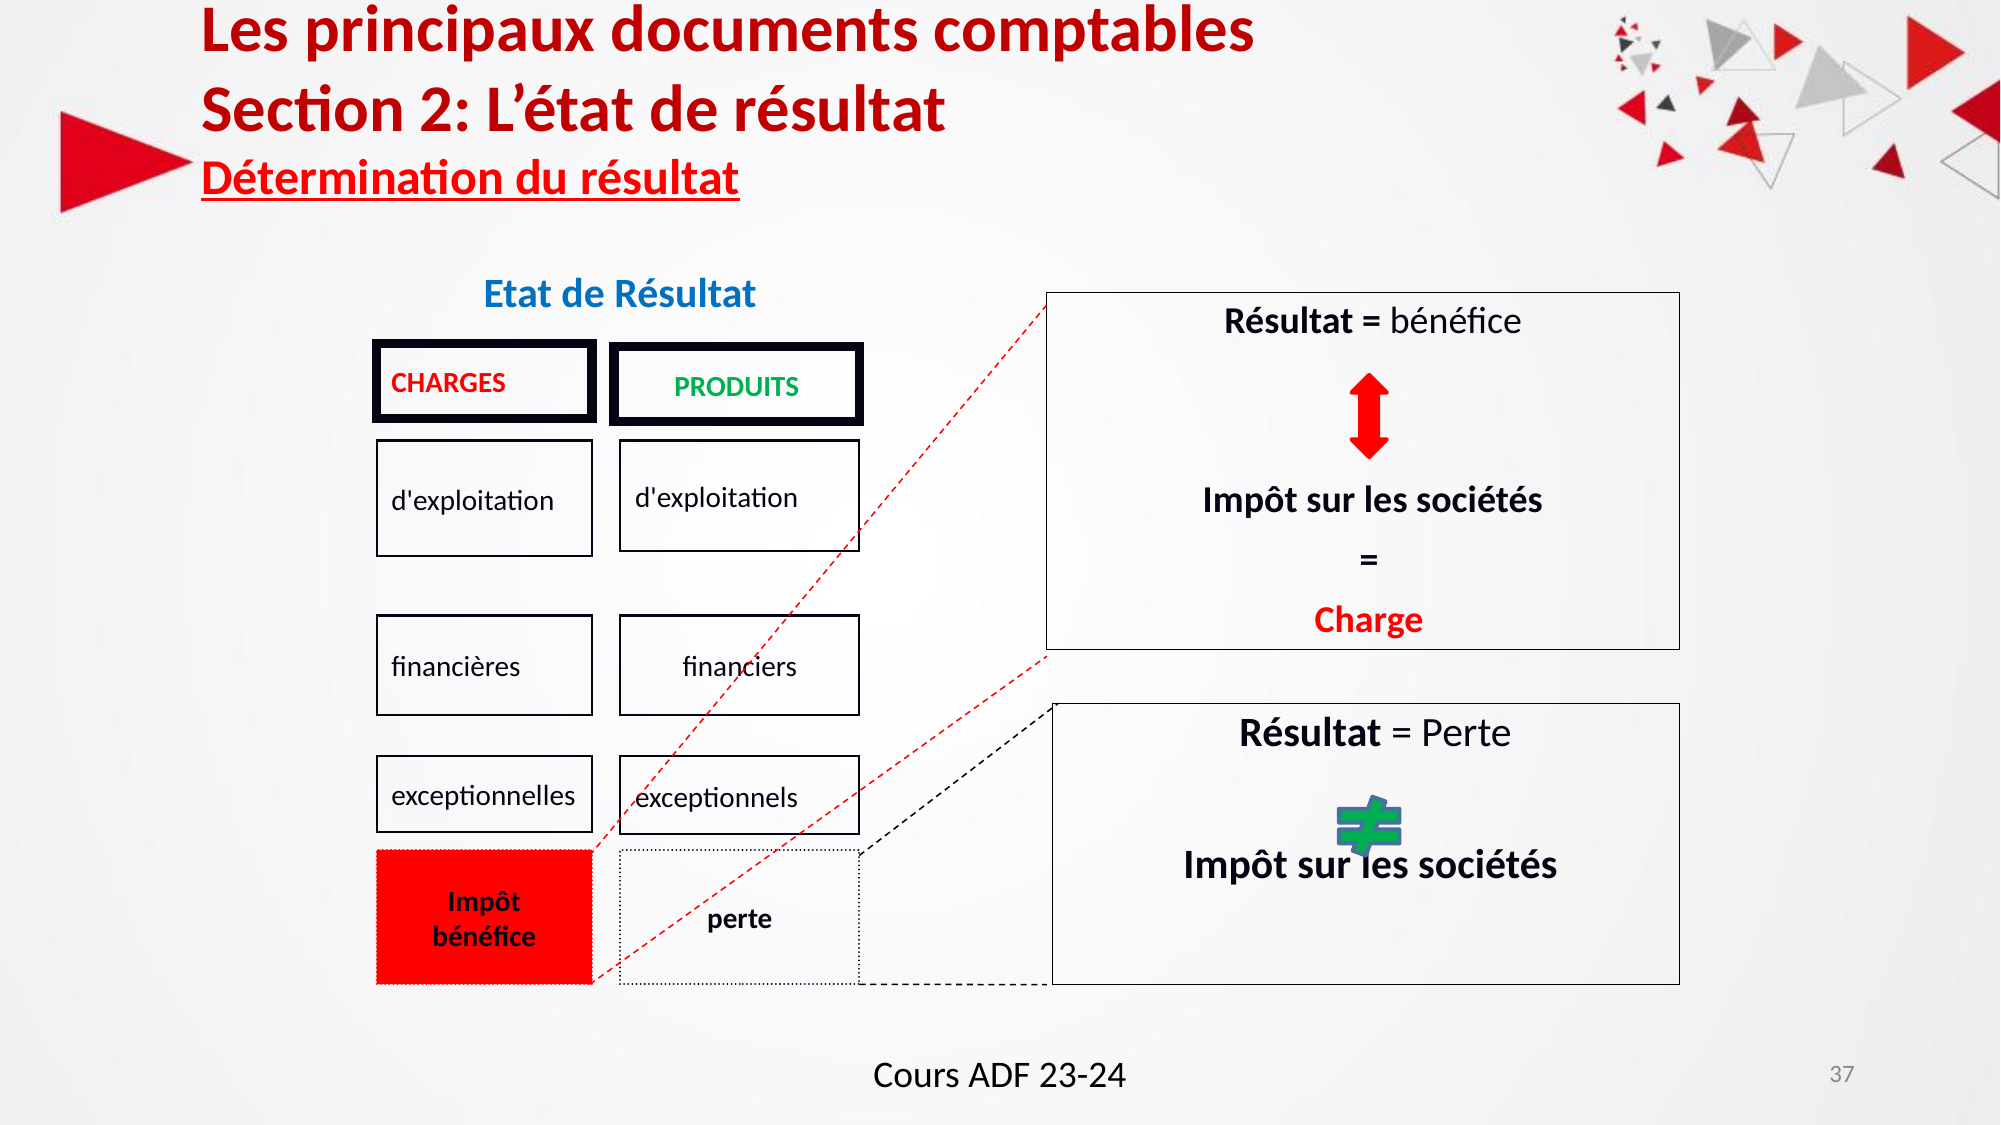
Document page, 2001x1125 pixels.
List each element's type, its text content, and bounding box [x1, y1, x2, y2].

text_box [1336, 794, 1402, 858]
footer Cours ADF 23-24 [683, 1042, 1317, 1103]
text_box CHARGES [376, 343, 592, 419]
text_box exceptionnelles [376, 756, 584, 832]
text_box Résultat = Perte Impôt sur les sociétés [1052, 703, 1680, 985]
slide_number 37 [1805, 1049, 1863, 1096]
list Résultat = bénéfice Impôt sur les sociétés = Charge [1046, 292, 1680, 650]
text_box d'exploitation [376, 440, 537, 557]
picture [0, 0, 2001, 1125]
text_box Impôt bénéfice [376, 849, 584, 985]
text_box [1349, 372, 1389, 460]
text_box Etat de Résultat [320, 270, 920, 323]
text_box Les principaux documents comptables Section 2: L’état de résultat Détermination du résultat [186, 13, 1806, 246]
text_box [589, 655, 1048, 985]
text_box financières [376, 615, 537, 715]
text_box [1052, 702, 1059, 856]
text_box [542, 351, 1094, 809]
